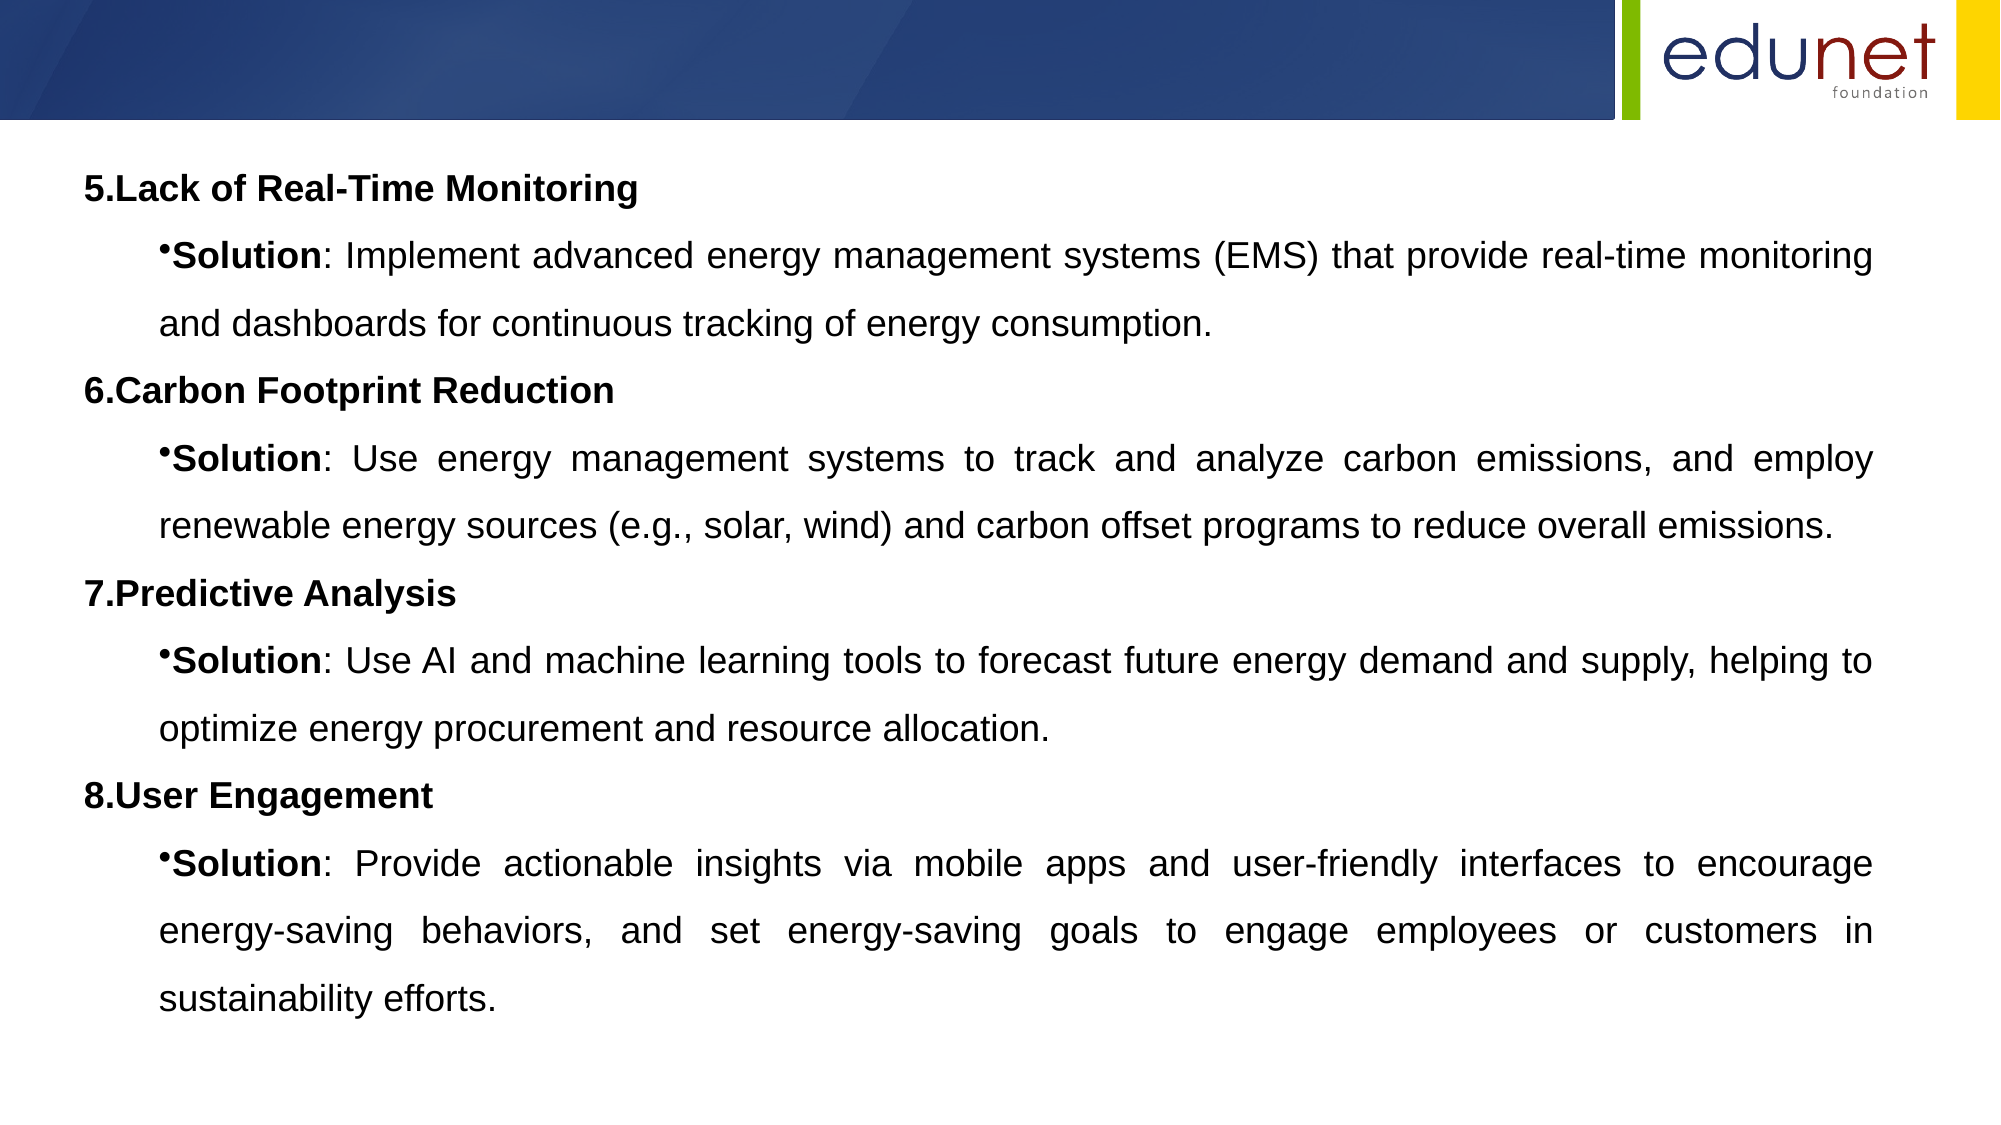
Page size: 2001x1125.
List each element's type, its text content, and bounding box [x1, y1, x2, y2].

picture [1652, 12, 1948, 108]
text_box Lack of Real-Time Monitoring Solution: Implement advanced energy management systems (EMS) that provide real-time monitoring and dashboards for continuous tracking of energy consumption. Carbon Footprint Reduction Solution: Use energy management systems to track and analyze carbon emissions, and employ renewable energy sources (e.g., solar, wind) and carbon offset programs to reduce overall emissions. Predictive Analysis Solution: Use AI and machine learning tools to forecast future energy demand and supply, helping to optimize energy procurement and resource allocation. User Engagement Solution: Provide actionable insights via mobile apps and user-friendly interfaces to encourage energy-saving behaviors, and set energy-saving goals to engage employees or customers in sustainability efforts. [68, 88, 1889, 1094]
